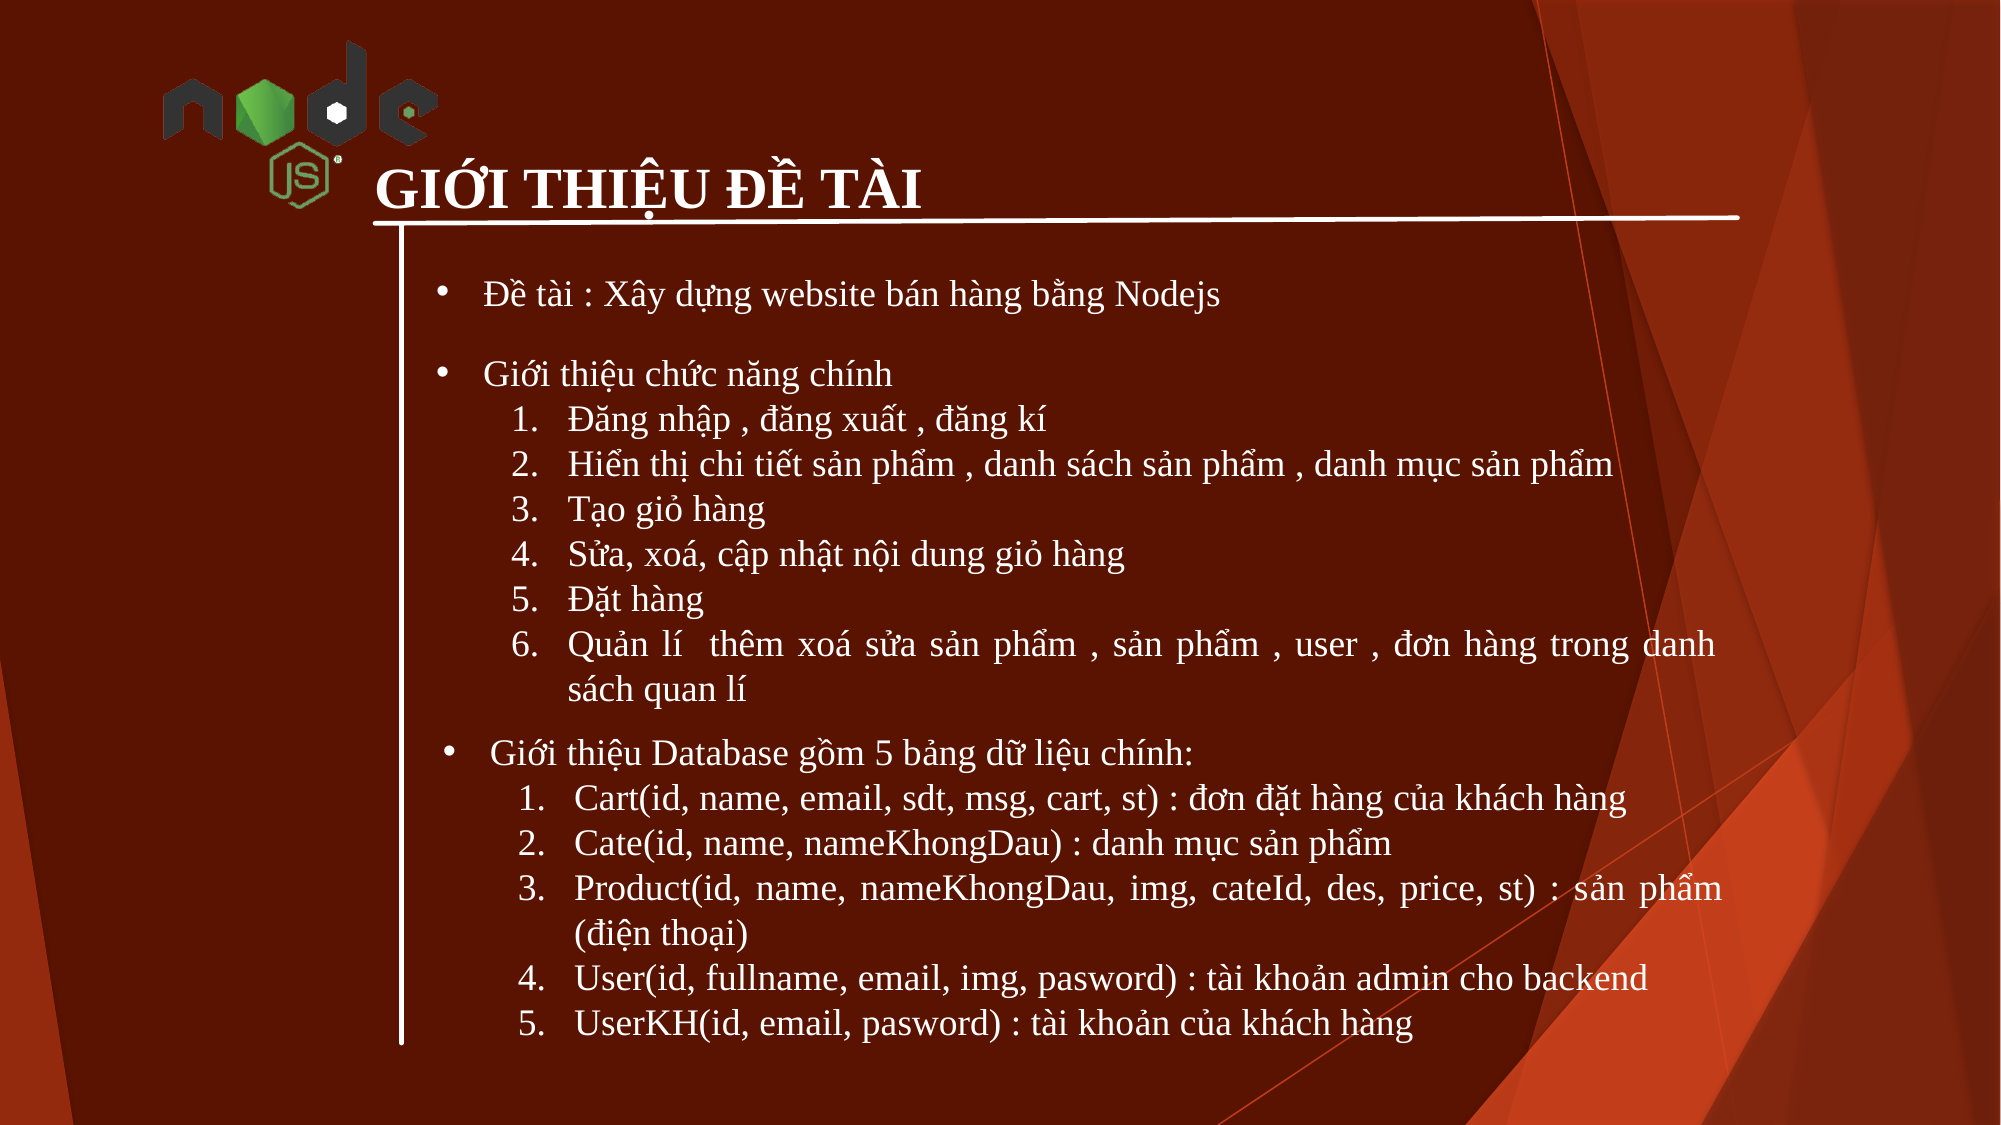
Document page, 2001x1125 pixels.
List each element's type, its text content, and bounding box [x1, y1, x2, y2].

text_box Đề tài : Xây dựng website bán hàng bằng Nodejs [421, 261, 1769, 321]
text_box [460, 217, 1738, 224]
text_box GIỚI THIỆU ĐỀ TÀI [460, 142, 1585, 216]
picture [147, 0, 455, 279]
text_box Giới thiệu Database gồm 5 bảng dữ liệu chính: Cart(id, name, email, sdt, msg, cart, st) : đơn đặt hàng của khách hàng Cate(id, name, nameKhongDau) : danh mục sản phẩm Product(id, name, nameKhongDau, img, cateId, des, price, st) : sản phẩm (điện thoại) User(id, fullname, email, img, pasword) : tài khoản admin cho backend UserKH(id, email, pasword) : tài khoản của khách hàng [428, 720, 1738, 1050]
text_box Giới thiệu chức năng chính Đăng nhập , đăng xuất , đăng kí Hiển thị chi tiết sản phẩm , danh sách sản phẩm , danh mục sản phẩm Tạo giỏ hàng Sửa, xoá, cập nhật nội dung giỏ hàng Đặt hàng Quản lí thêm xoá sửa sản phẩm , sản phẩm , user , đơn hàng trong danh sách quan lí [421, 341, 1731, 717]
